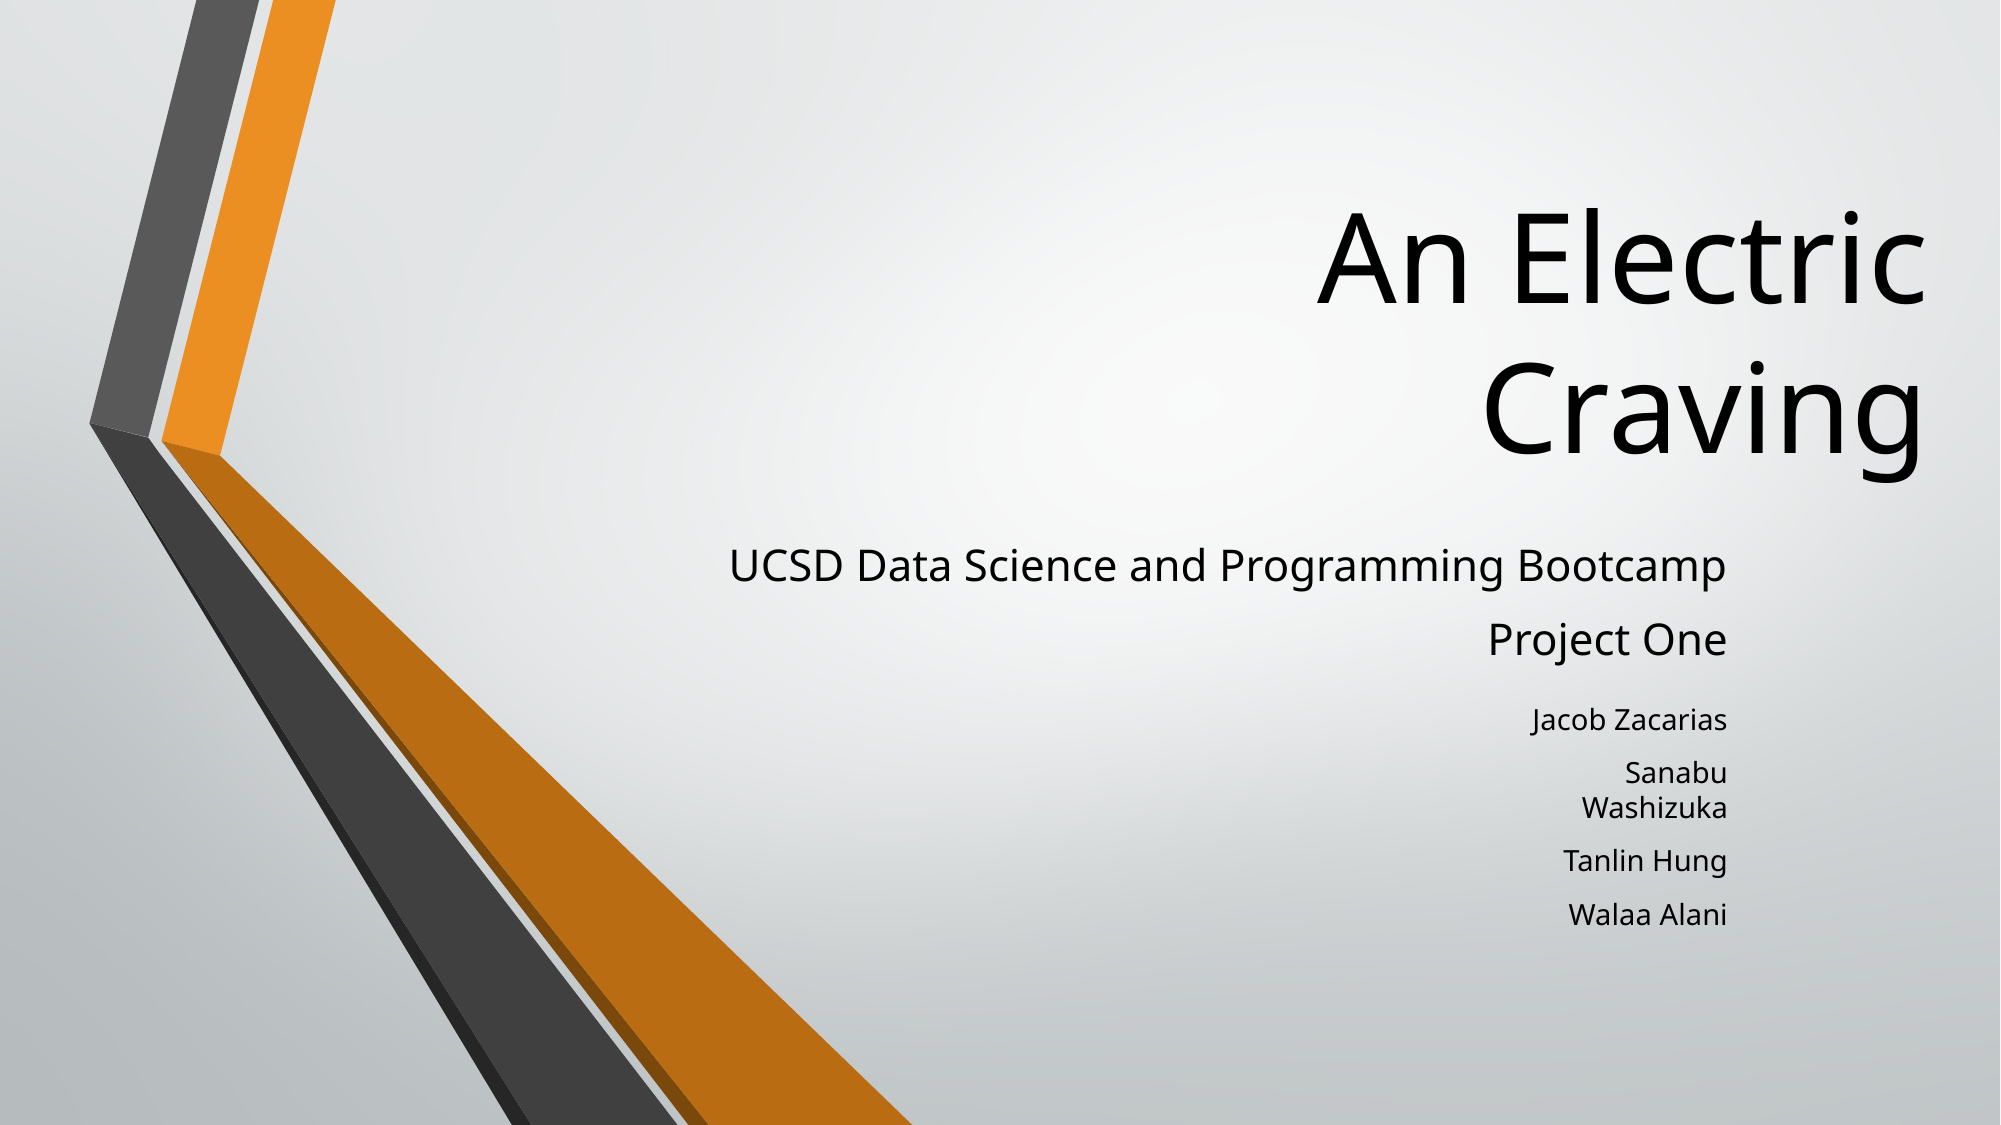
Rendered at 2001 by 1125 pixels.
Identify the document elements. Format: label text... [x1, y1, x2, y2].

text_box Jacob Zacarias Sanabu Washizuka Tanlin Hung Walaa Alani [1466, 693, 1744, 929]
title An Electric Craving [867, 56, 1944, 486]
subtitle UCSD Data Science and Programming Bootcamp Project One [495, 530, 1744, 686]
